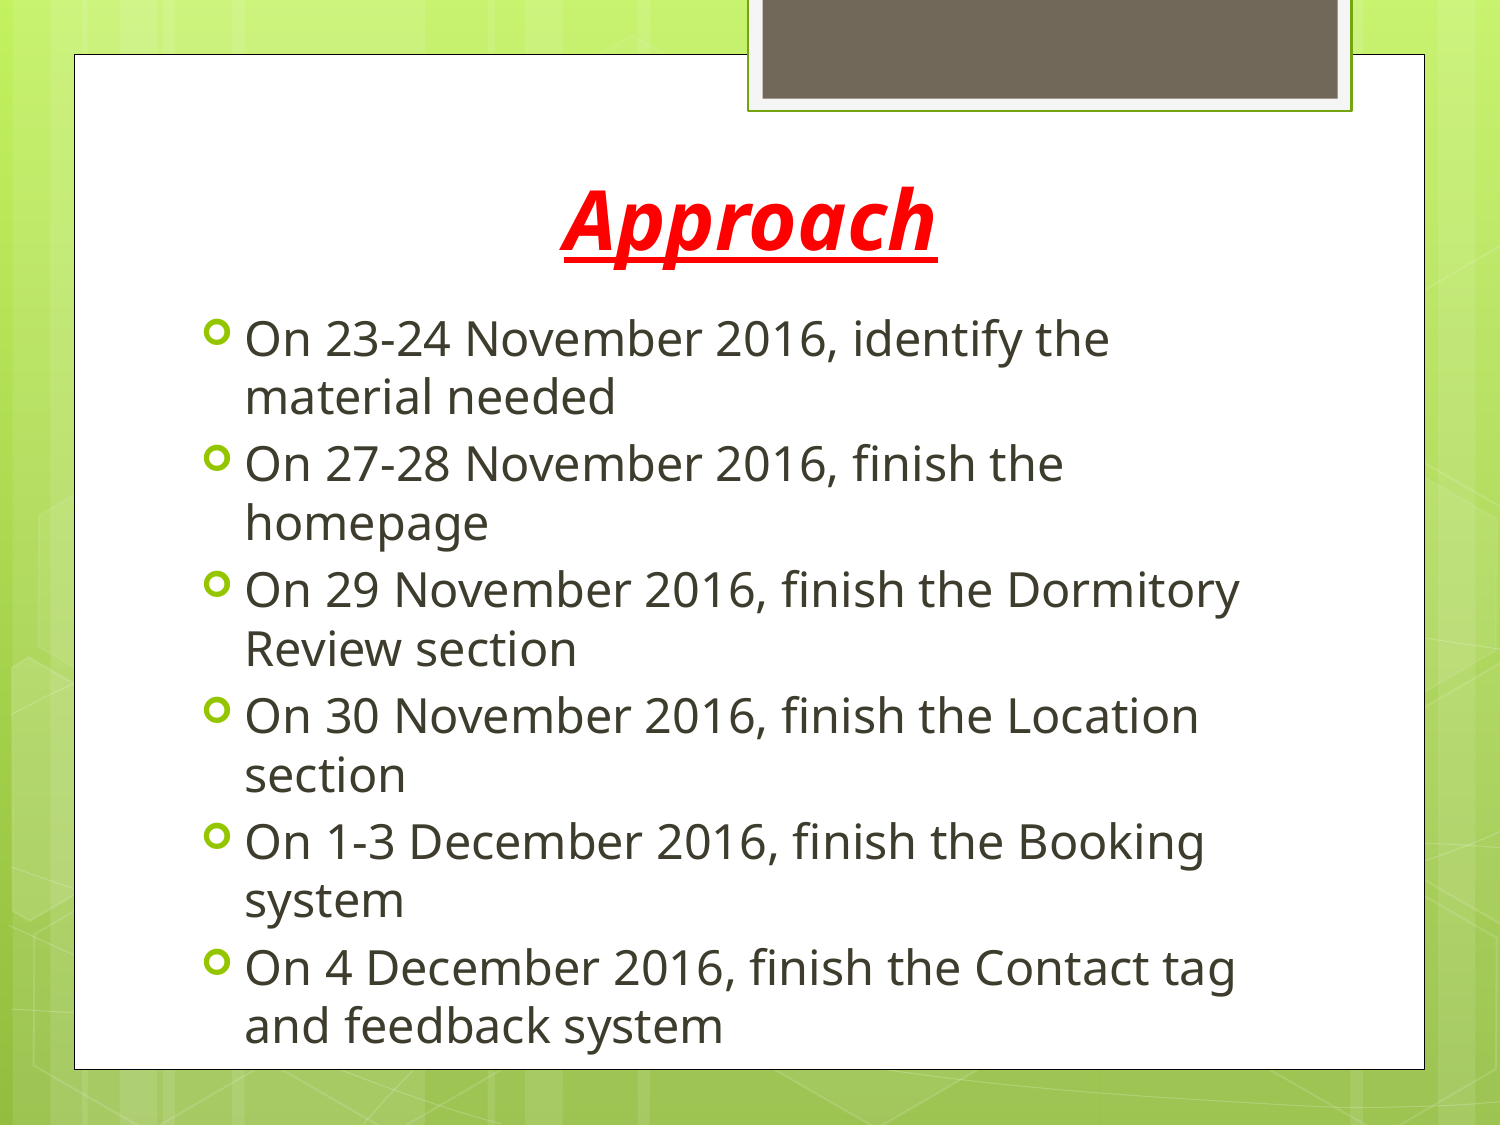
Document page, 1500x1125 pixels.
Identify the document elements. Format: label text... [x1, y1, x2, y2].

title Approach [174, 112, 1328, 275]
list On 23-24 November 2016, identify the material needed On 27-28 November 2016, finish the homepage On 29 November 2016, finish the Dormitory Review section On 30 November 2016, finish the Location section On 1-3 December 2016, finish the Booking system On 4 December 2016, finish the Contact tag and feedback system [174, 299, 1287, 1063]
